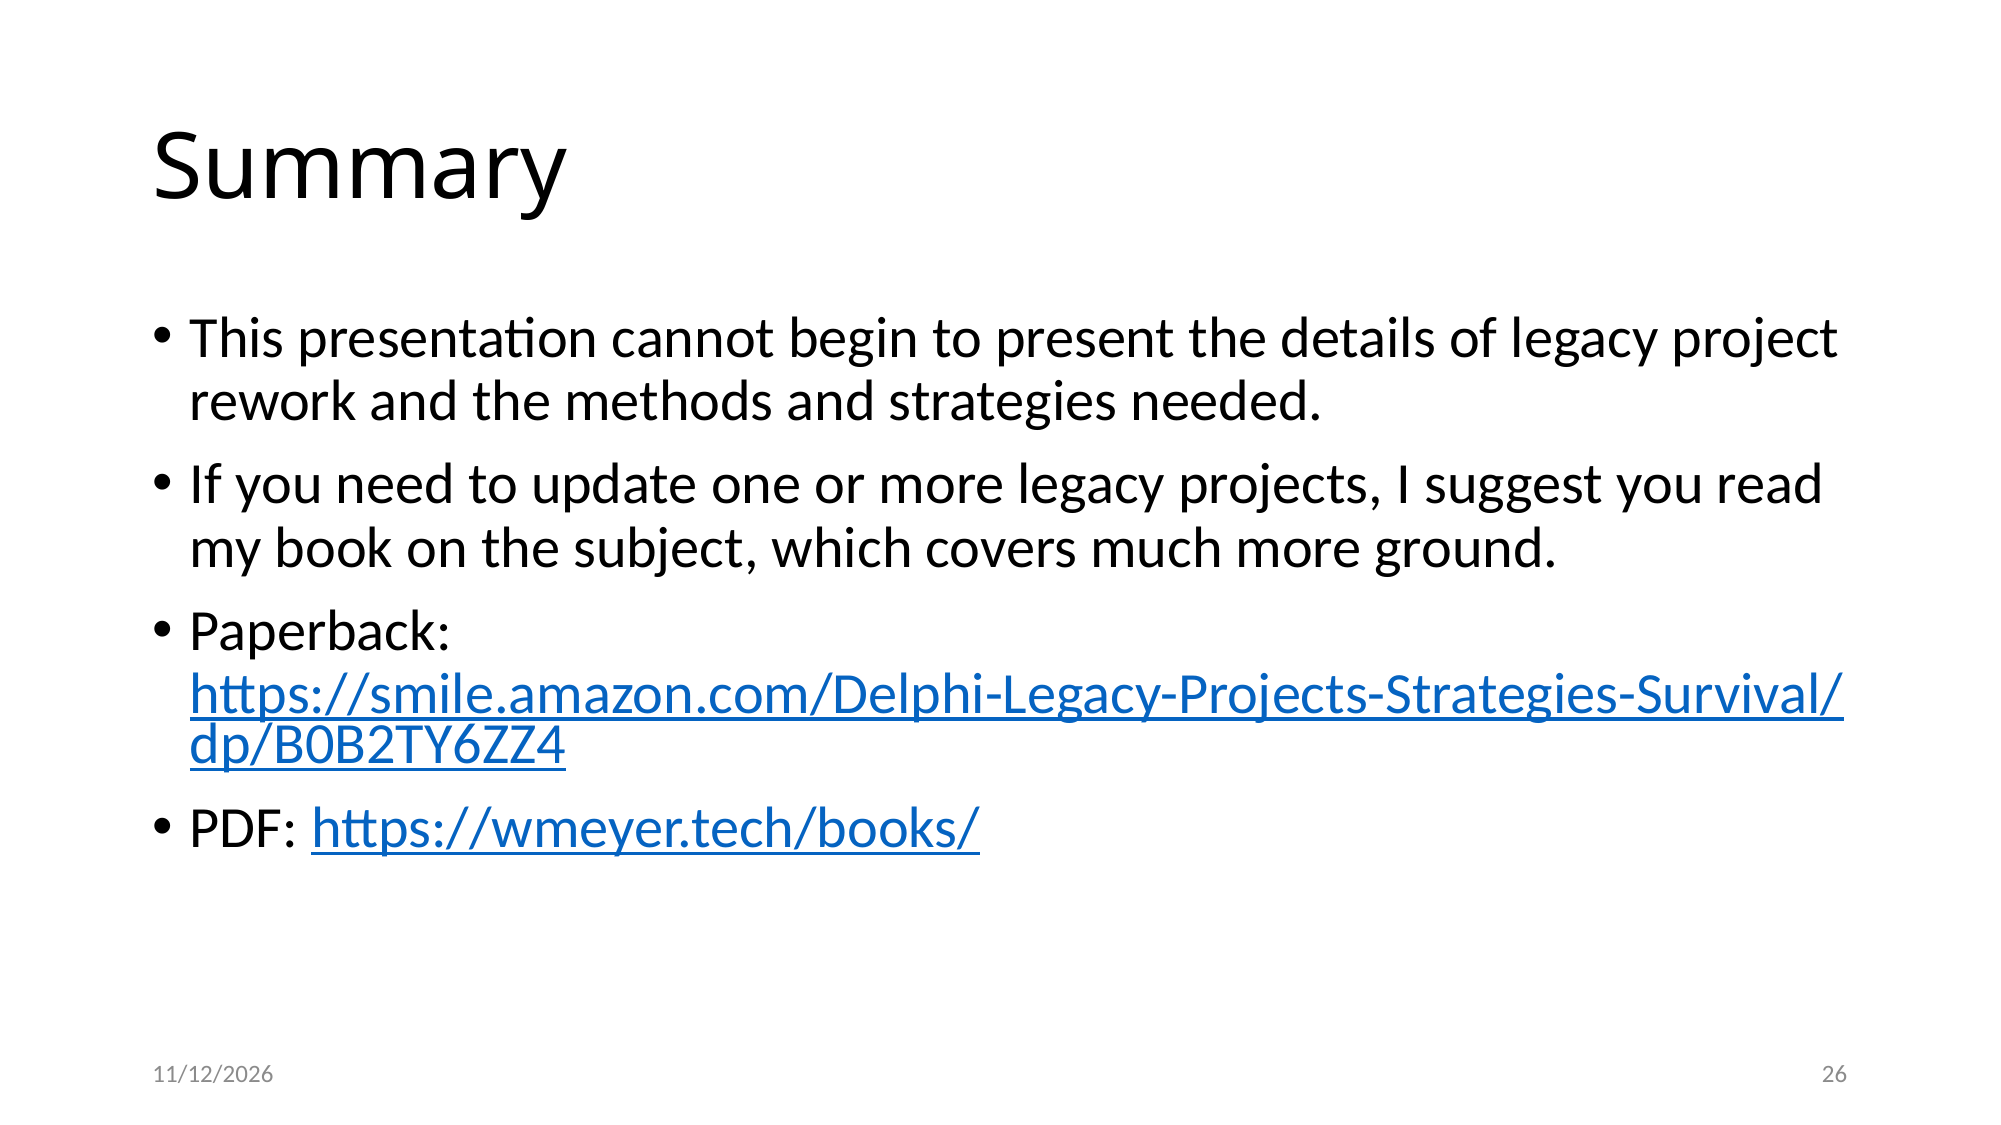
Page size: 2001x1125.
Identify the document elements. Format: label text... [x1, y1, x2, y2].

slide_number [137, 1042, 588, 1103]
list This presentation cannot begin to present the details of legacy project rework and the methods and strategies needed. If you need to update one or more legacy projects, I suggest you read my book on the subject, which covers much more ground. Paperback: https://smile.amazon.com/Delphi-Legacy-Projects-Strategies-Survival/dp/B0B2TY6ZZ4 PDF: https://wmeyer.tech/books/ [137, 299, 1863, 1014]
title Summary [137, 59, 1863, 278]
slide_number 26 [1412, 1042, 1863, 1103]
